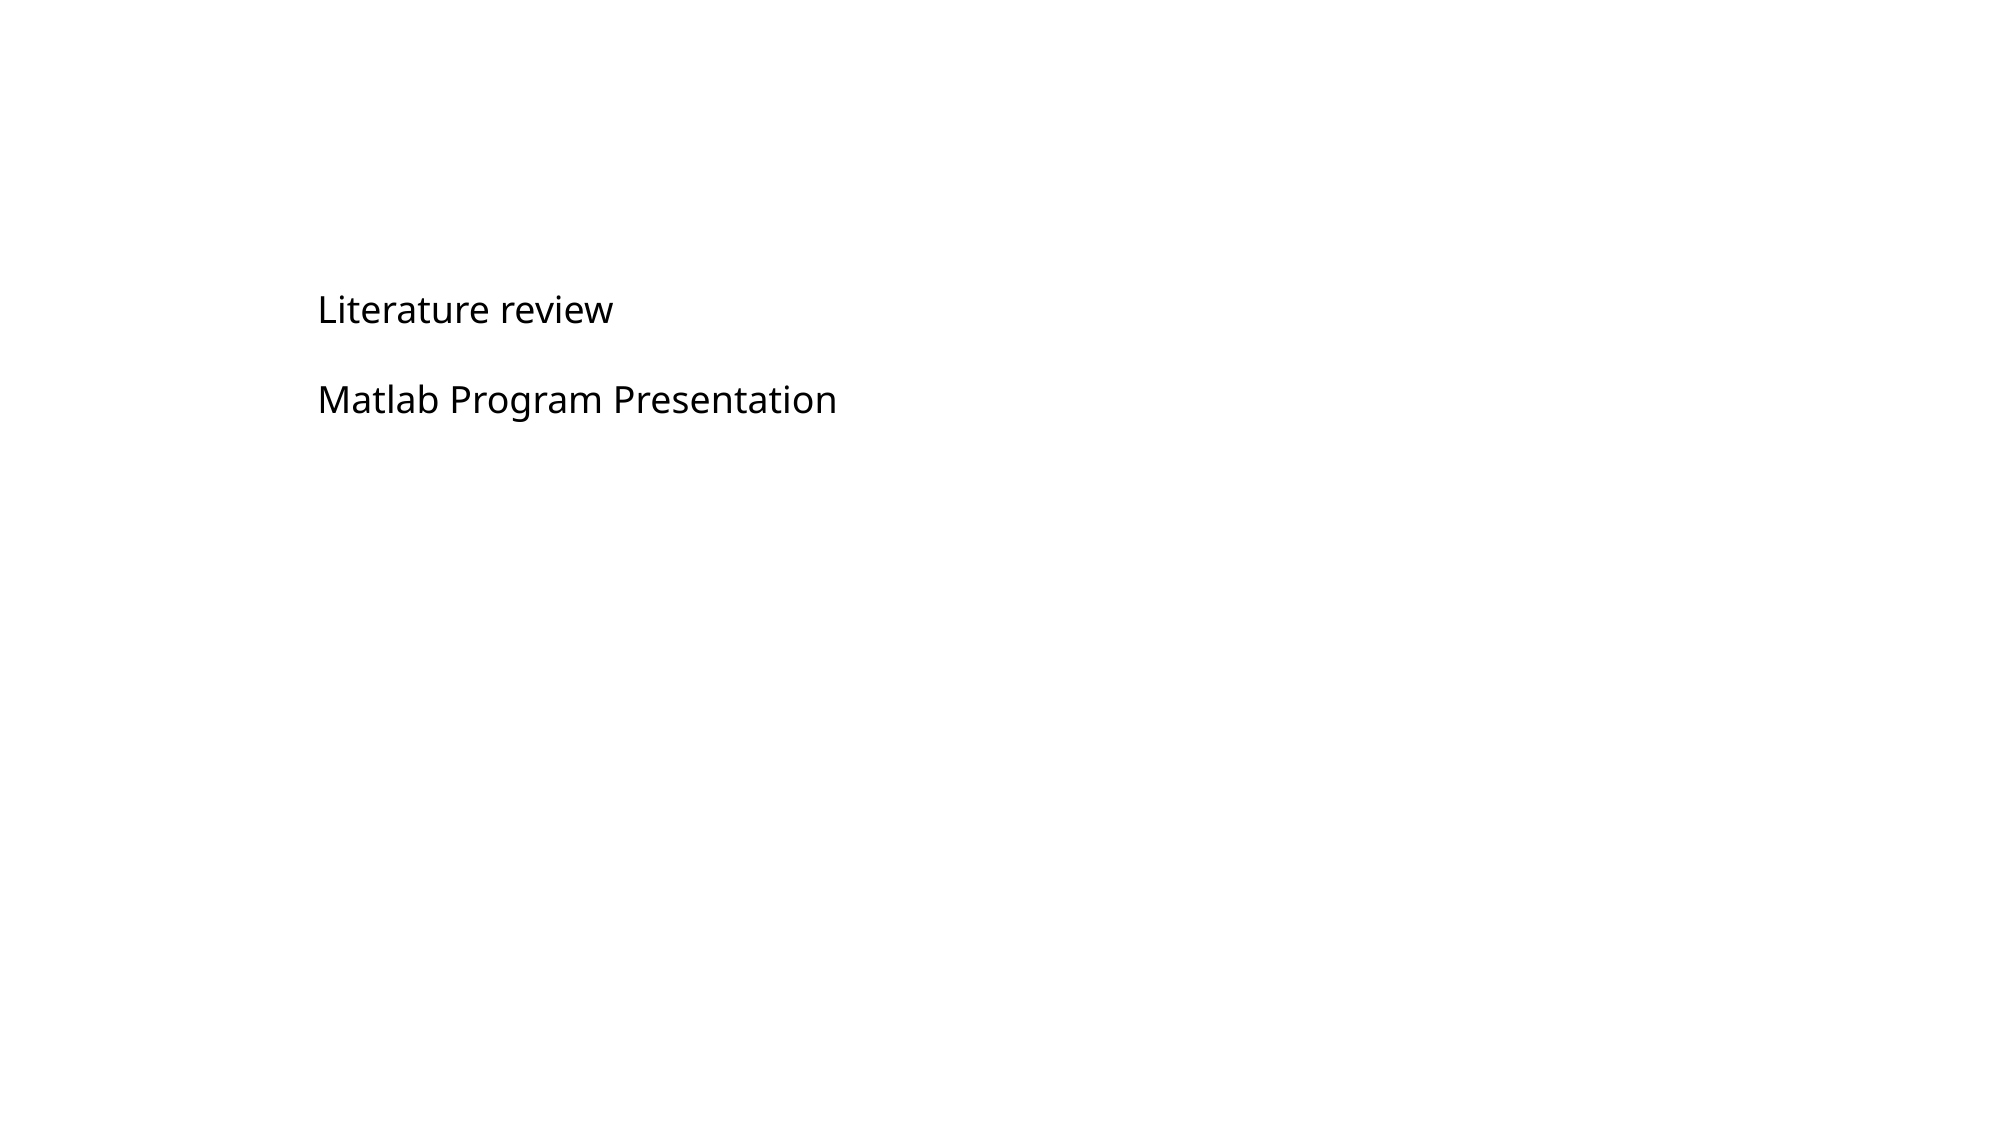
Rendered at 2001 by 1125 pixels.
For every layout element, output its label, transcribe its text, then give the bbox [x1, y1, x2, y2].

text_box Literature review Matlab Program Presentation [302, 278, 1602, 429]
